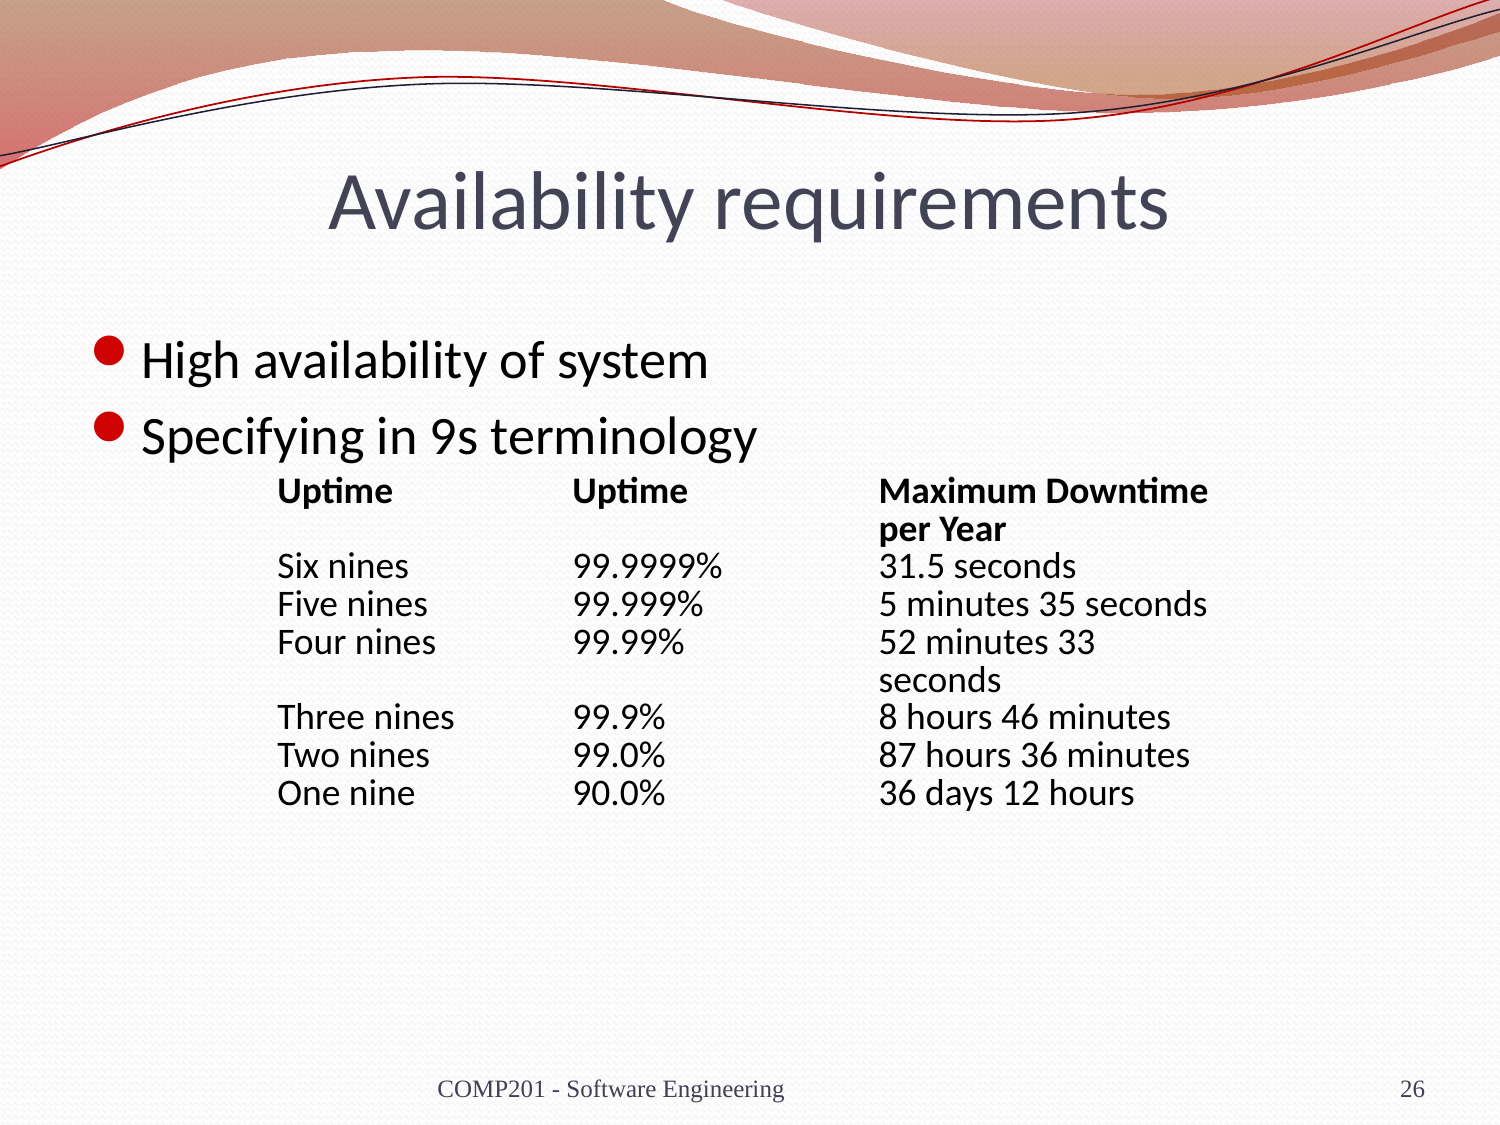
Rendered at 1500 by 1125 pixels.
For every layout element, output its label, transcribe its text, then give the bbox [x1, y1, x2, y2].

table_cell 99.0% [573, 739, 879, 777]
table_cell 99.9% [573, 702, 879, 739]
table_cell Four nines [277, 626, 573, 702]
table_cell One nine [277, 777, 573, 815]
table_cell 99.99% [573, 626, 879, 702]
table_cell Six nines [277, 551, 573, 588]
slide_number 26 [1299, 1042, 1425, 1103]
table_cell 36 days 12 hours [879, 777, 1223, 815]
table_header Uptime [573, 475, 879, 551]
table_cell Five nines [277, 588, 573, 626]
table_cell 87 hours 36 minutes [879, 739, 1223, 777]
table_cell 99.9999% [573, 551, 879, 588]
table_cell 99.999% [573, 588, 879, 626]
table_cell 31.5 seconds [879, 551, 1223, 588]
table_cell Three nines [277, 702, 573, 739]
table_cell Two nines [277, 739, 573, 777]
table_header Maximum Downtime per Year [879, 475, 1223, 551]
table_cell 90.0% [573, 777, 879, 815]
table_cell 5 minutes 35 seconds [879, 588, 1223, 626]
list High availability of system Specifying in 9s terminology [75, 317, 1425, 1038]
title Availability requirements [75, 115, 1425, 247]
table_cell 52 minutes 33 seconds [879, 626, 1223, 702]
table_cell 8 hours 46 minutes [879, 702, 1223, 739]
footer COMP201 - Software Engineering [437, 1042, 988, 1103]
table_header Uptime [277, 475, 573, 551]
